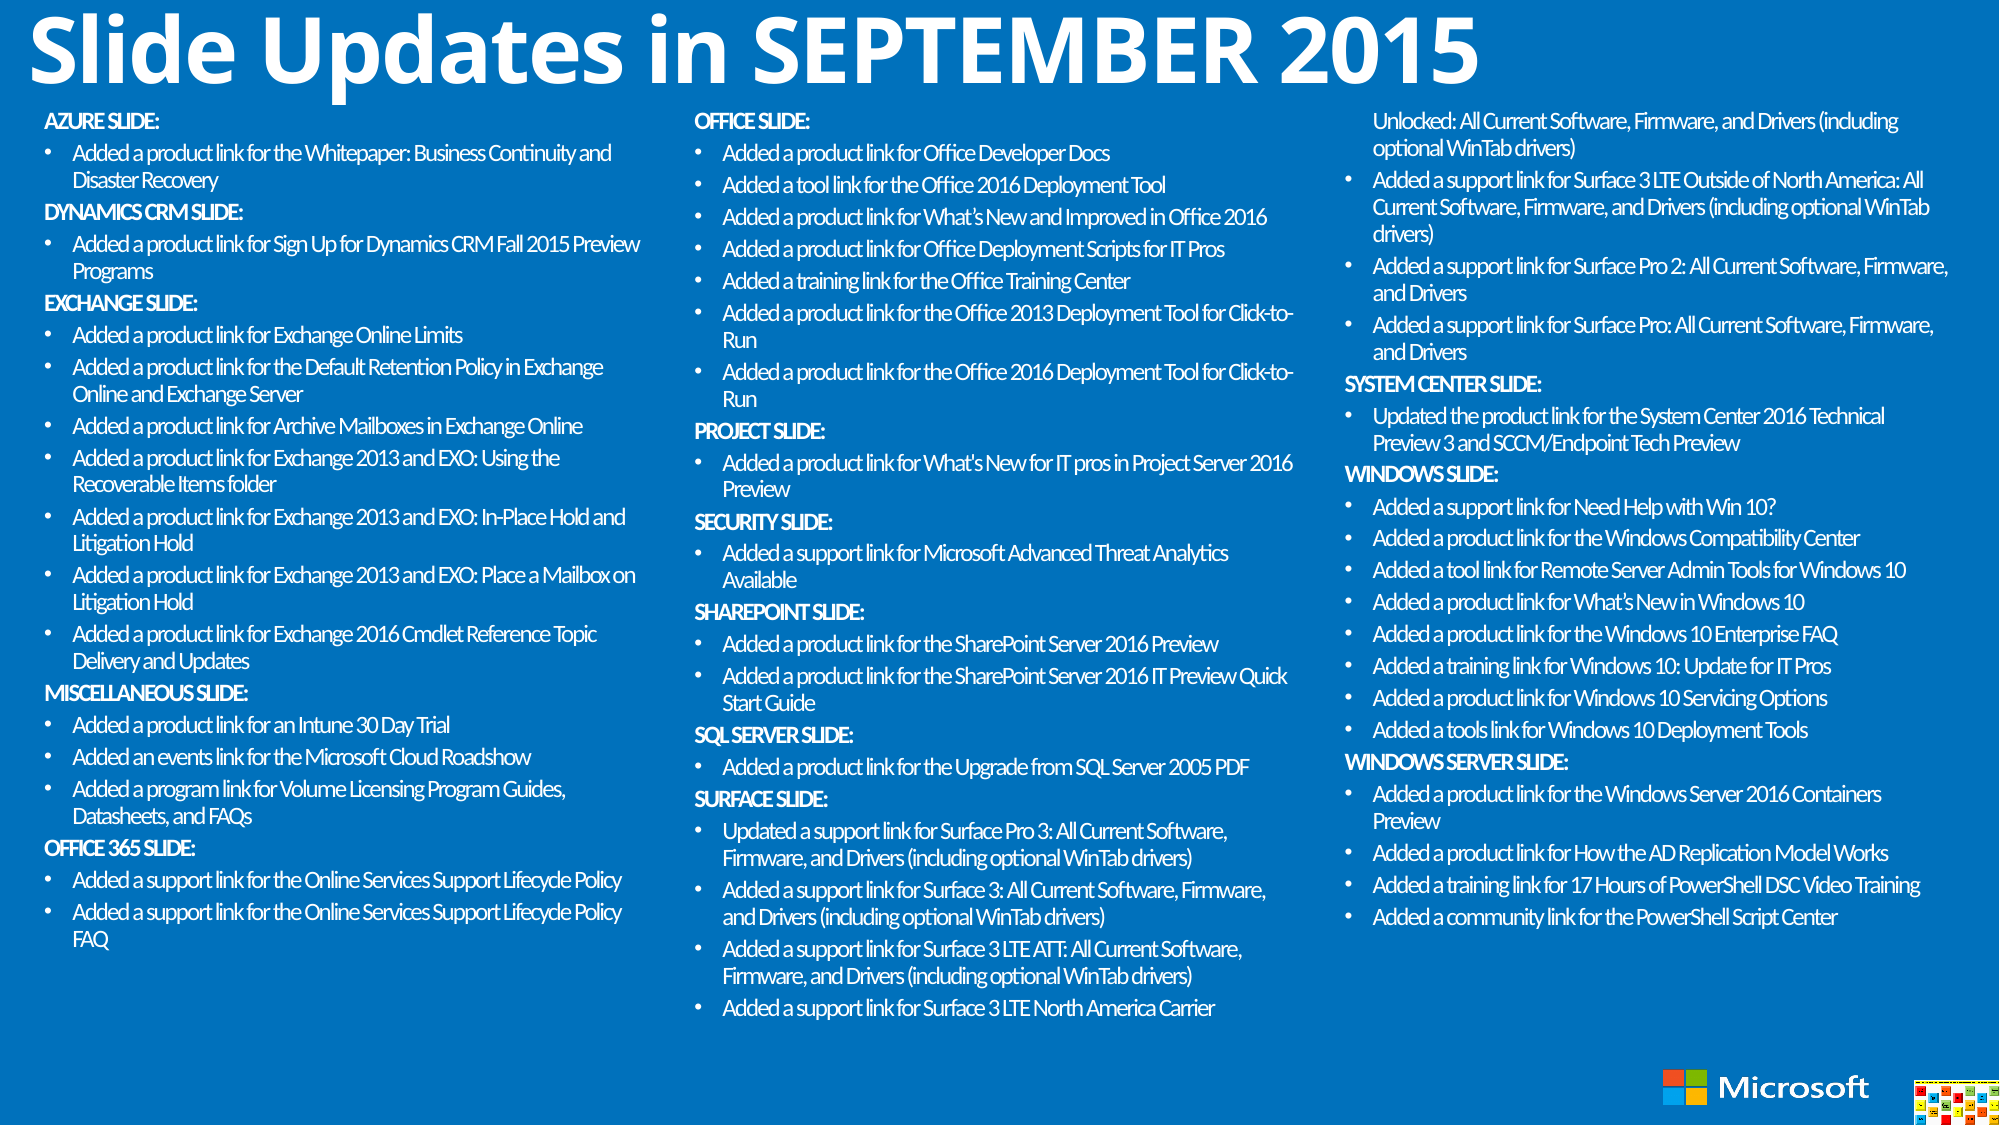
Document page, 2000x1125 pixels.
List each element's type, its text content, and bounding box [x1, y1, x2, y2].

list AZURE SLIDE: Added a product link for the Whitepaper: Business Continuity and Disaster Recovery DYNAMICS CRM SLIDE: Added a product link for Sign Up for Dynamics CRM Fall 2015 Preview Programs EXCHANGE SLIDE: Added a product link for Exchange Online Limits Added a product link for the Default Retention Policy in Exchange Online and Exchange Server Added a product link for Archive Mailboxes in Exchange Online Added a product link for Exchange 2013 and EXO: Using the Recoverable Items folder Added a product link for Exchange 2013 and EXO: In-Place Hold and Litigation Hold Added a product link for Exchange 2013 and EXO: Place a Mailbox on Litigation Hold Added a product link for Exchange 2016 Cmdlet Reference Topic Delivery and Updates MISCELLANEOUS SLIDE: Added a product link for an Intune 30 Day Trial Added an events link for the Microsoft Cloud Roadshow Added a program link for Volume Licensing Program Guides, Datasheets, and FAQs OFFICE 365 SLIDE: Added a support link for the Online Services Support Lifecycle Policy Added a support link for the Online Services Support Lifecycle Policy FAQ OFFICE SLIDE: Added a product link for Office Developer Docs Added a tool link for the Office 2016 Deployment Tool Added a product link for What’s New and Improved in Office 2016 Added a product link for Office Deployment Scripts for IT Pros Added a training link for the Office Training Center Added a product link for the Office 2013 Deployment Tool for Click-to-Run Added a product link for the Office 2016 Deployment Tool for Click-to-Run PROJECT SLIDE: Added a product link for What's New for IT pros in Project Server 2016 Preview SECURITY SLIDE: Added a support link for Microsoft Advanced Threat Analytics Available SHAREPOINT SLIDE: Added a product link for the SharePoint Server 2016 Preview Added a product link for the SharePoint Server 2016 IT Preview Quick Start Guide SQL SERVER SLIDE: Added a product link for the Upgrade from SQL Server 2005 PDF SURFACE SLIDE: Updated a support link for Surface Pro 3: All Current Software, Firmware, and Drivers (including optional WinTab drivers) Added a support link for Surface 3: All Current Software, Firmware, and Drivers (including optional WinTab drivers) Added a support link for Surface 3 LTE ATT: All Current Software, Firmware, and Drivers (including optional WinTab drivers) Added a support link for Surface 3 LTE North America Carrier Unlocked: All Current Software, Firmware, and Drivers (including optional WinTab drivers) Added a support link for Surface 3 LTE Outside of North America: All Current Software, Firmware, and Drivers (including optional WinTab drivers) Added a support link for Surface Pro 2: All Current Software, Firmware, and Drivers Added a support link for Surface Pro: All Current Software, Firmware, and Drivers SYSTEM CENTER SLIDE: Updated the product link for the System Center 2016 Technical Preview 3 and SCCM/Endpoint Tech Preview WINDOWS SLIDE: Added a support link for Need Help with Win 10? Added a product link for the Windows Compatibility Center Added a tool link for Remote Server Admin Tools for Windows 10 Added a product link for What’s New in Windows 10 Added a product link for the Windows 10 Enterprise FAQ Added a training link for Windows 10: Update for IT Pros Added a product link for Windows 10 Servicing Options Added a tools link for Windows 10 Deployment Tools WINDOWS SERVER SLIDE: Added a product link for the Windows Server 2016 Containers Preview Added a product link for How the AD Replication Model Works Added a training link for 17 Hours of PowerShell DSC Video Training Added a community link for the PowerShell Script Center [44, 108, 1950, 1046]
list Slide Updates in SEPTEMBER 2015 [28, 4, 1830, 109]
picture [1914, 1080, 2000, 1125]
